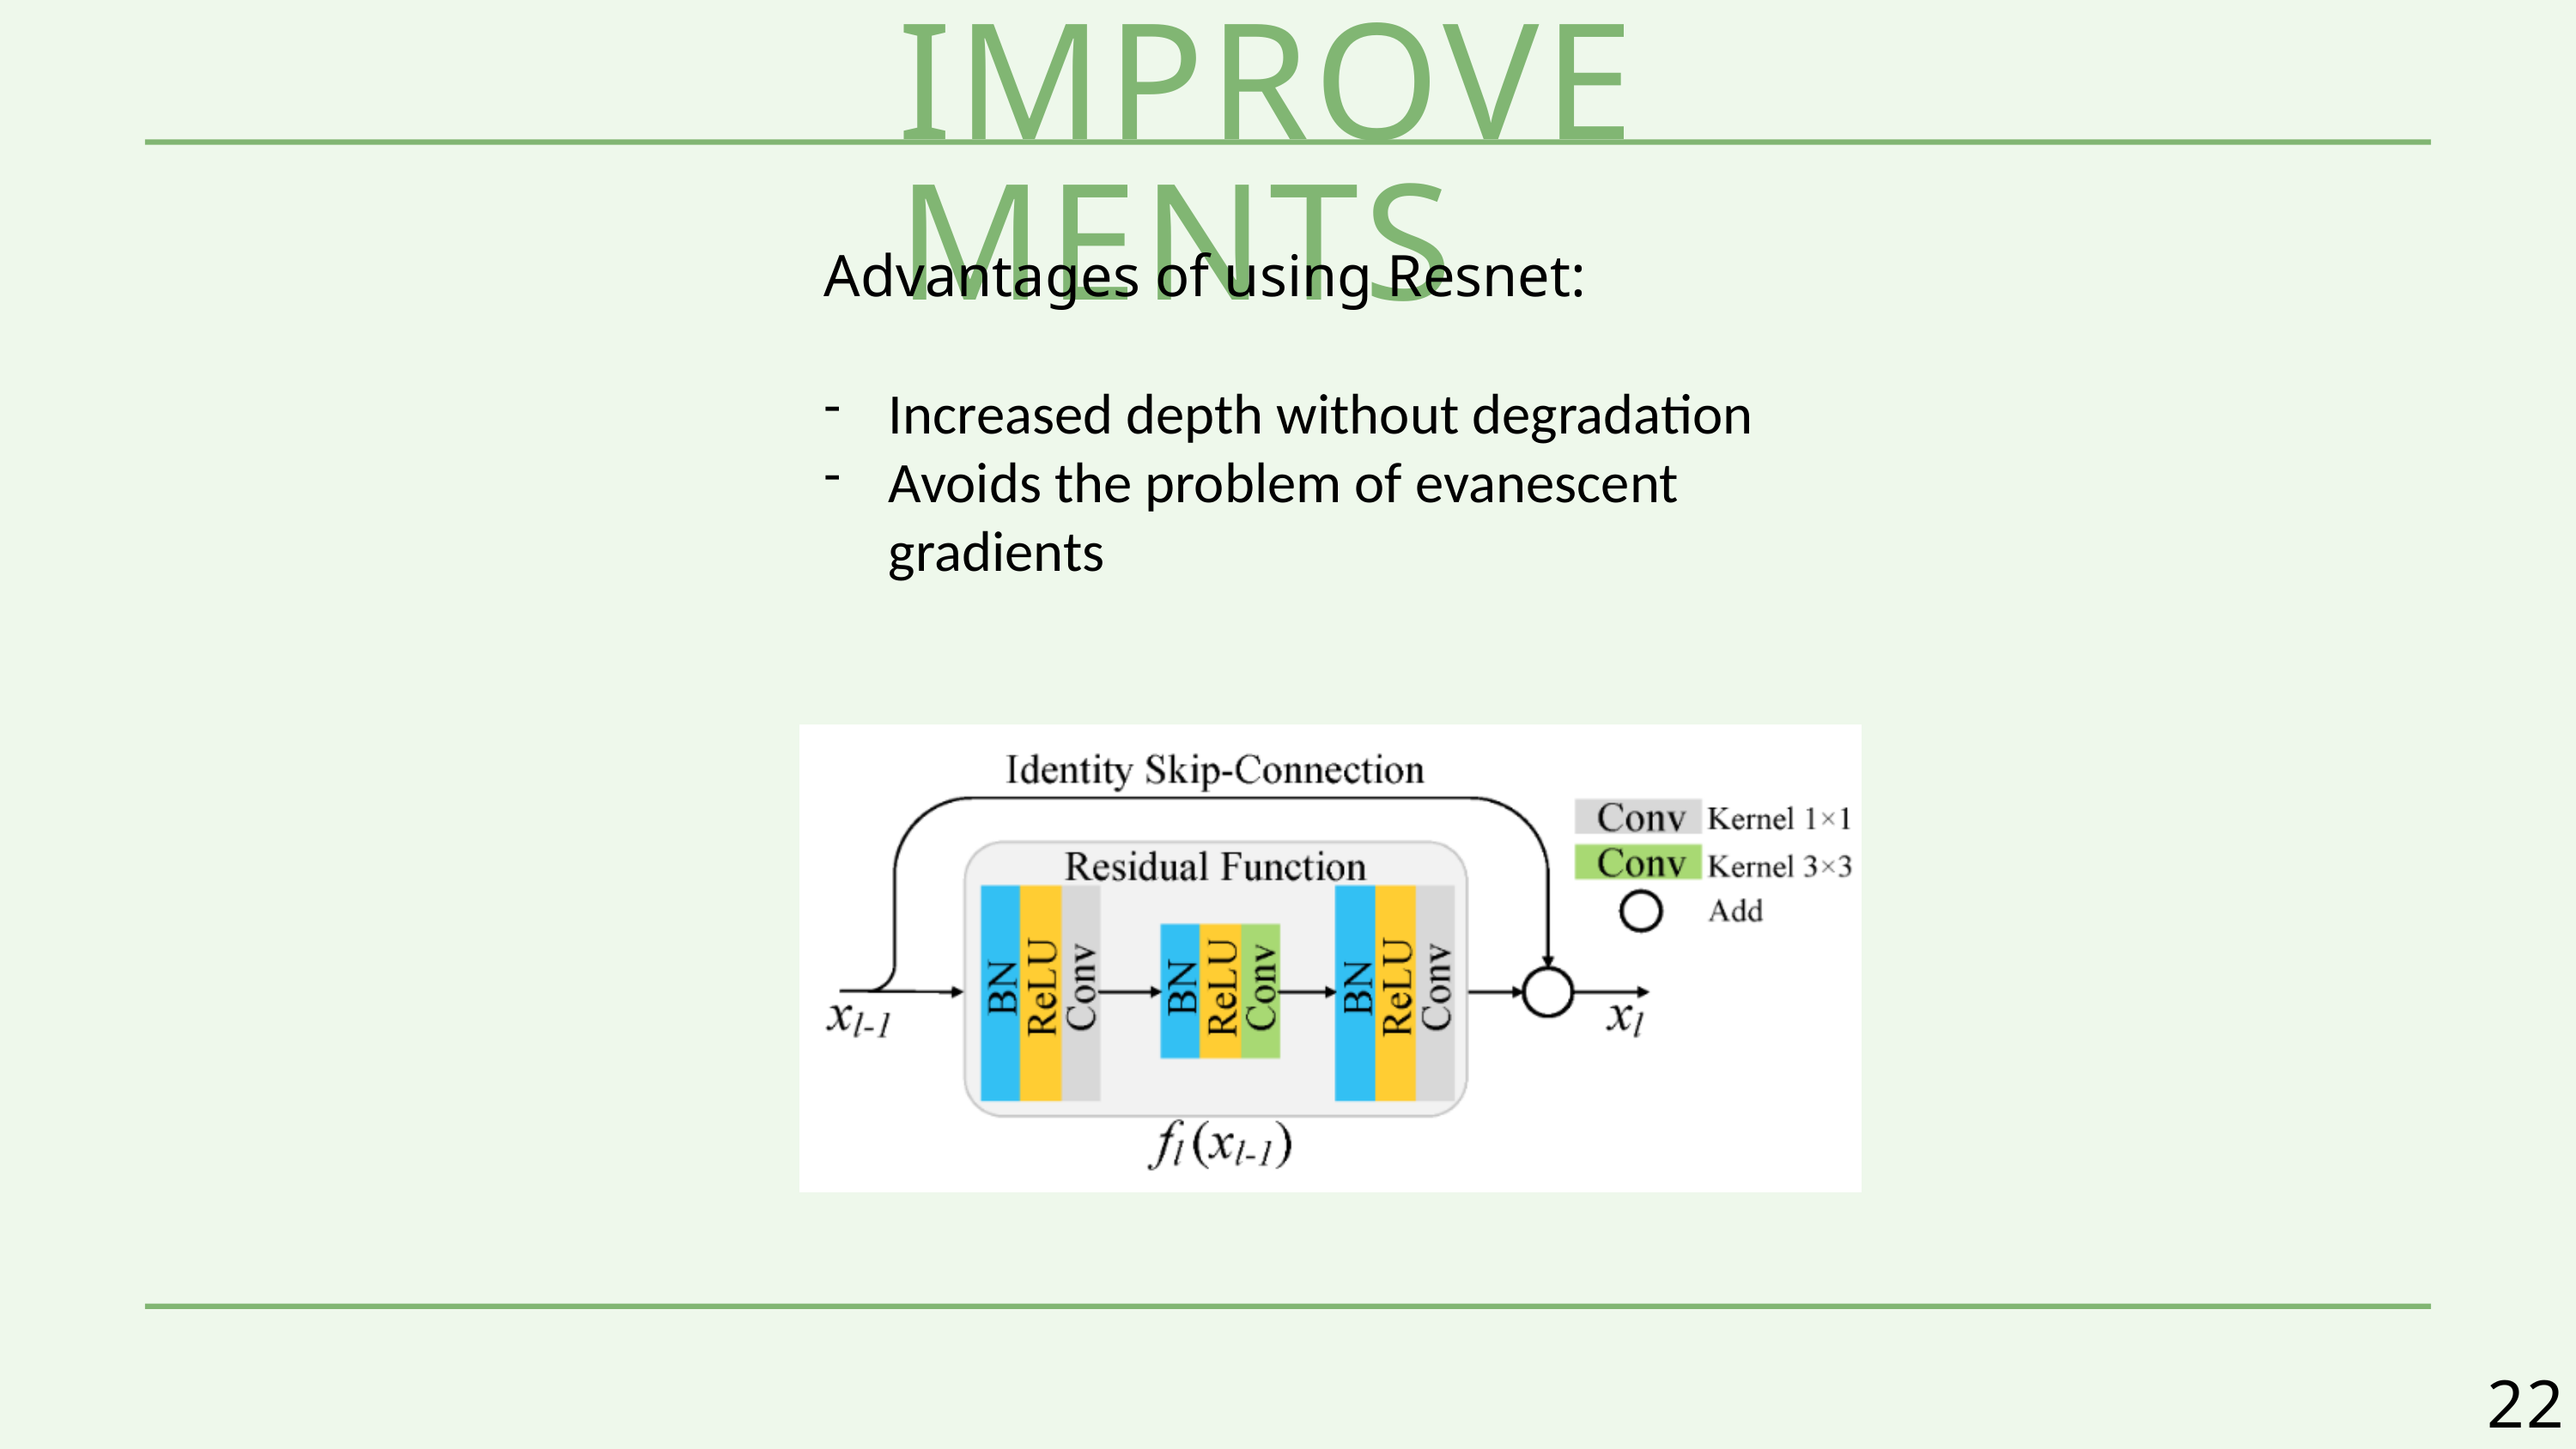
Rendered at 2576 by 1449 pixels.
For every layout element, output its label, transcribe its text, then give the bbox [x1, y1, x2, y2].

picture [799, 724, 1862, 1192]
text_box [144, 139, 897, 145]
text_box 22 [2431, 1349, 2576, 1442]
text_box IMPROVEMENTS [897, 10, 1679, 233]
text_box [144, 1303, 2432, 1309]
text_box [1679, 139, 2432, 145]
text_box Advantages of using Resnet: Increased depth without degradation Avoids the problem of evanescent gradients [811, 233, 1849, 589]
